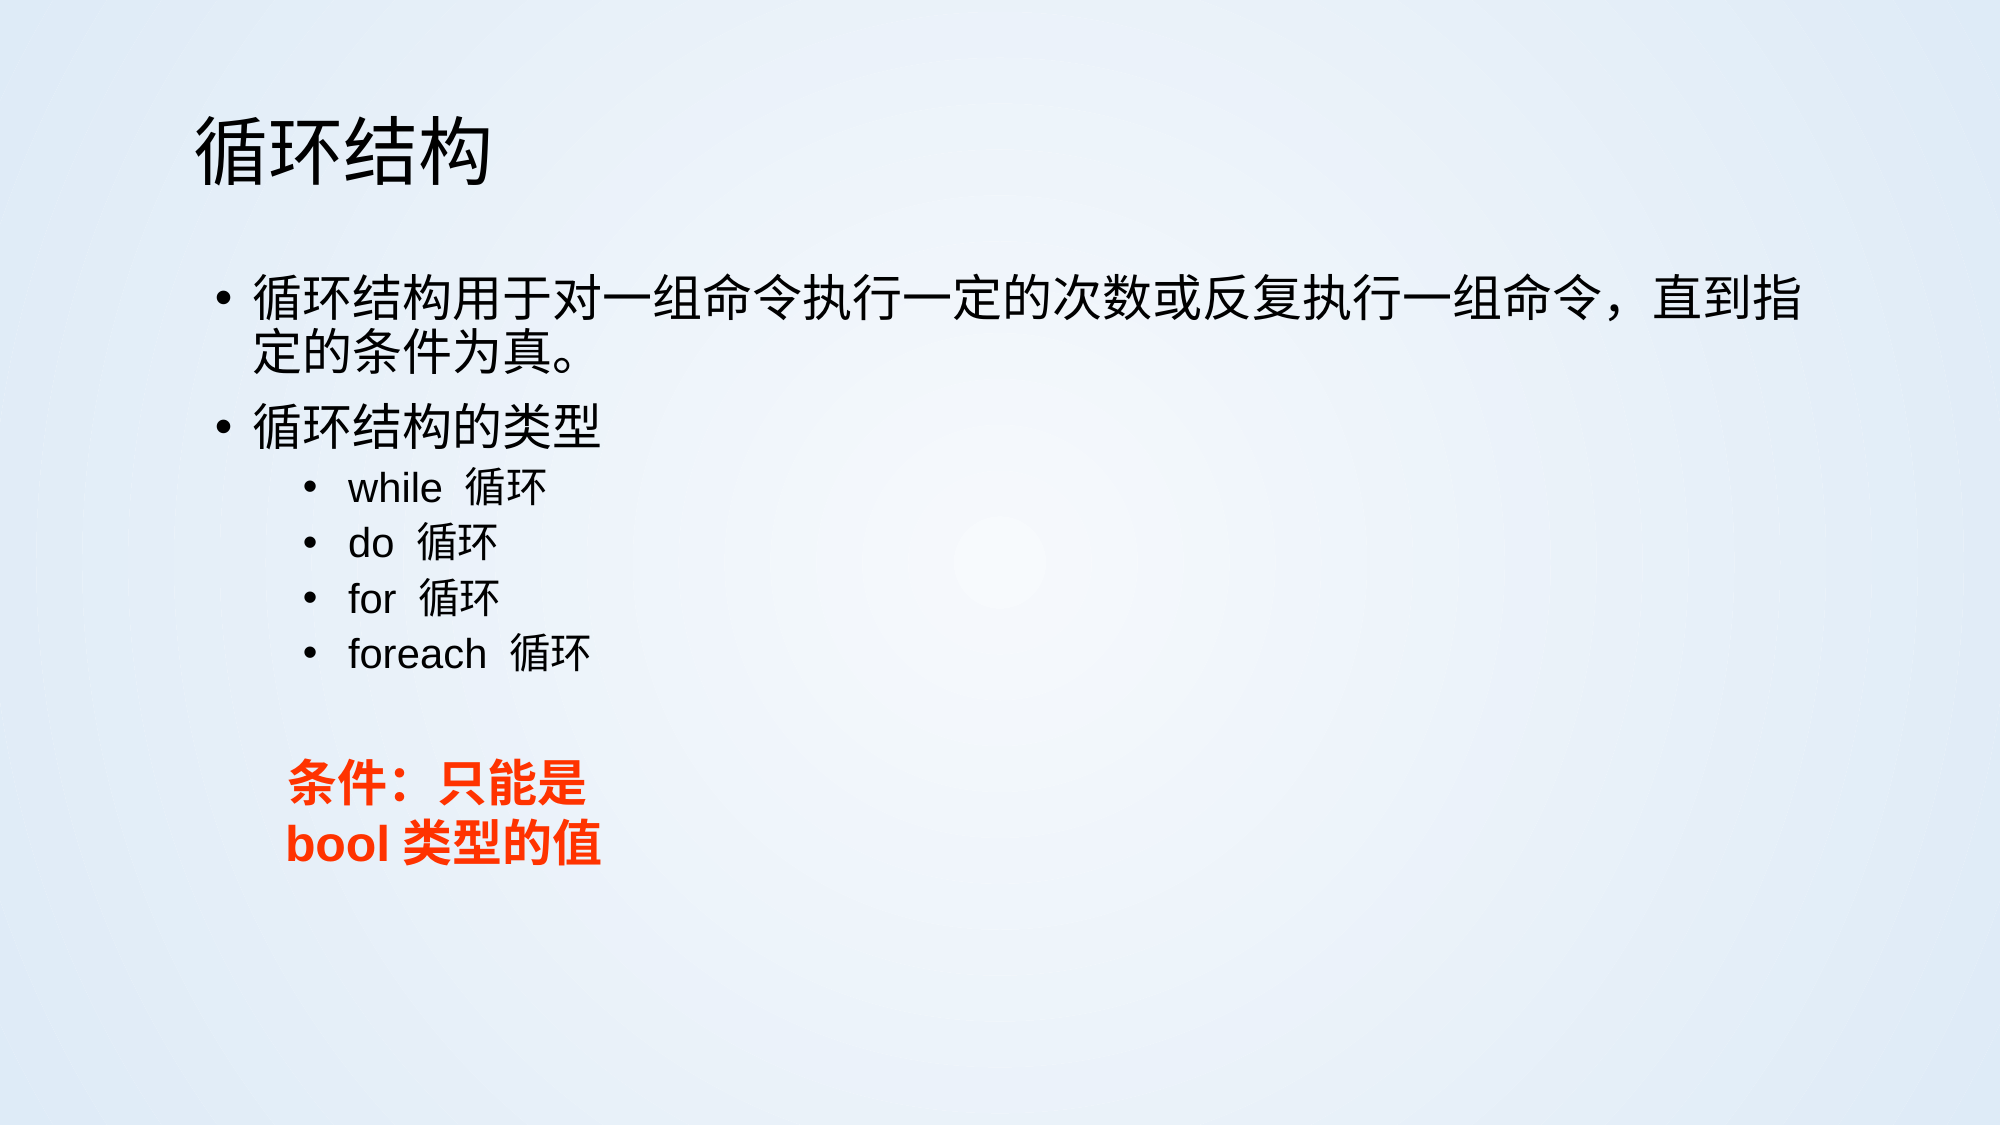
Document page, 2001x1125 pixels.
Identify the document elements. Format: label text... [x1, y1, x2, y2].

text_box 条件：只能是bool类型的值 [266, 743, 621, 879]
title 循环结构 [178, 90, 1529, 221]
list 循环结构用于对一组命令执行一定的次数或反复执行一组命令，直到指定的条件为真。 循环结构的类型 while 循环 do 循环 for 循环 foreach 循环 [199, 265, 1853, 901]
